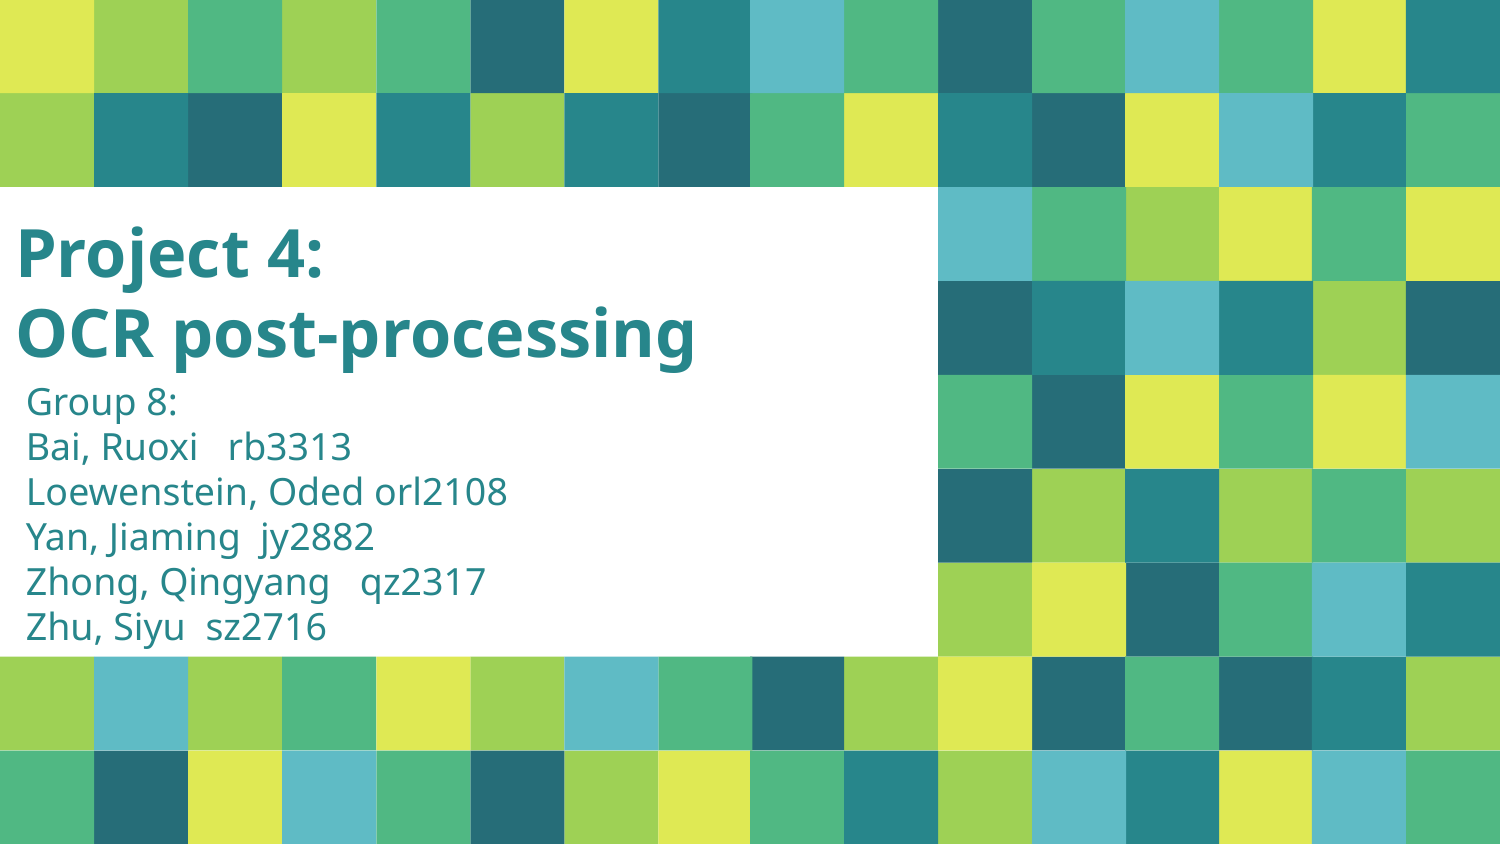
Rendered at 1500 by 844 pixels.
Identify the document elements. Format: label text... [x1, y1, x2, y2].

text_box Group 8: Bai, Ruoxi rb3313 Loewenstein, Oded orl2108 Yan, Jiaming jy2882 Zhong, Qingyang qz2317 Zhu, Siyu sz2716 [11, 370, 627, 736]
title Project 4: OCR post-processing [0, 187, 1299, 464]
